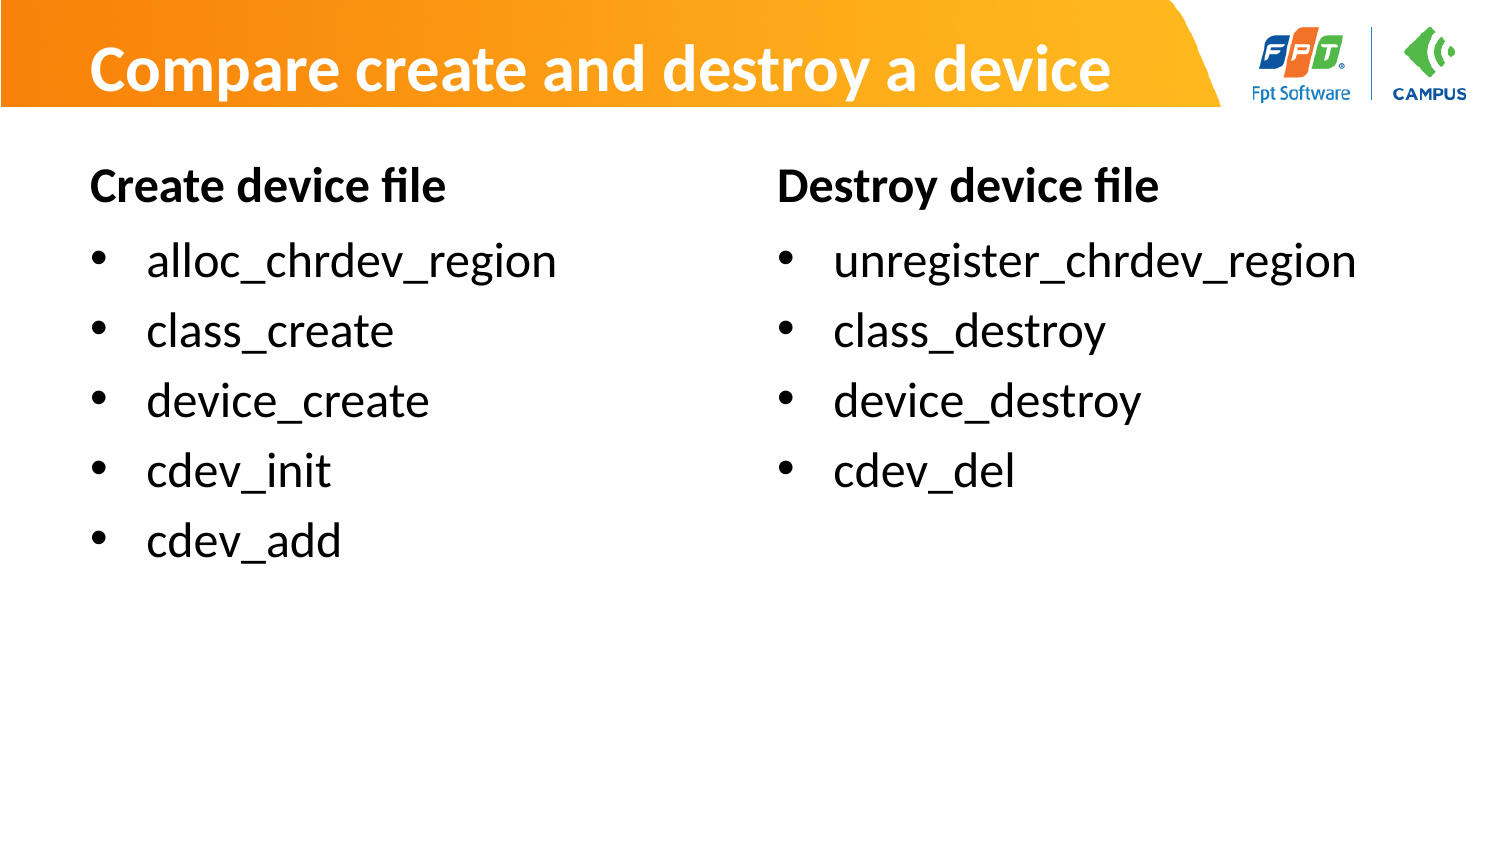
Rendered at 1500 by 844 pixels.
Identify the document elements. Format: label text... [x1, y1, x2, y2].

title Compare create and destroy a device [75, 20, 1160, 110]
picture [1, 0, 1499, 844]
list alloc_chrdev_region class_create device_create cdev_init cdev_add [75, 219, 738, 754]
list Create device file [75, 141, 738, 219]
list unregister_chrdev_region class_destroy device_destroy cdev_del [761, 219, 1425, 754]
list Destroy device file [761, 141, 1425, 219]
